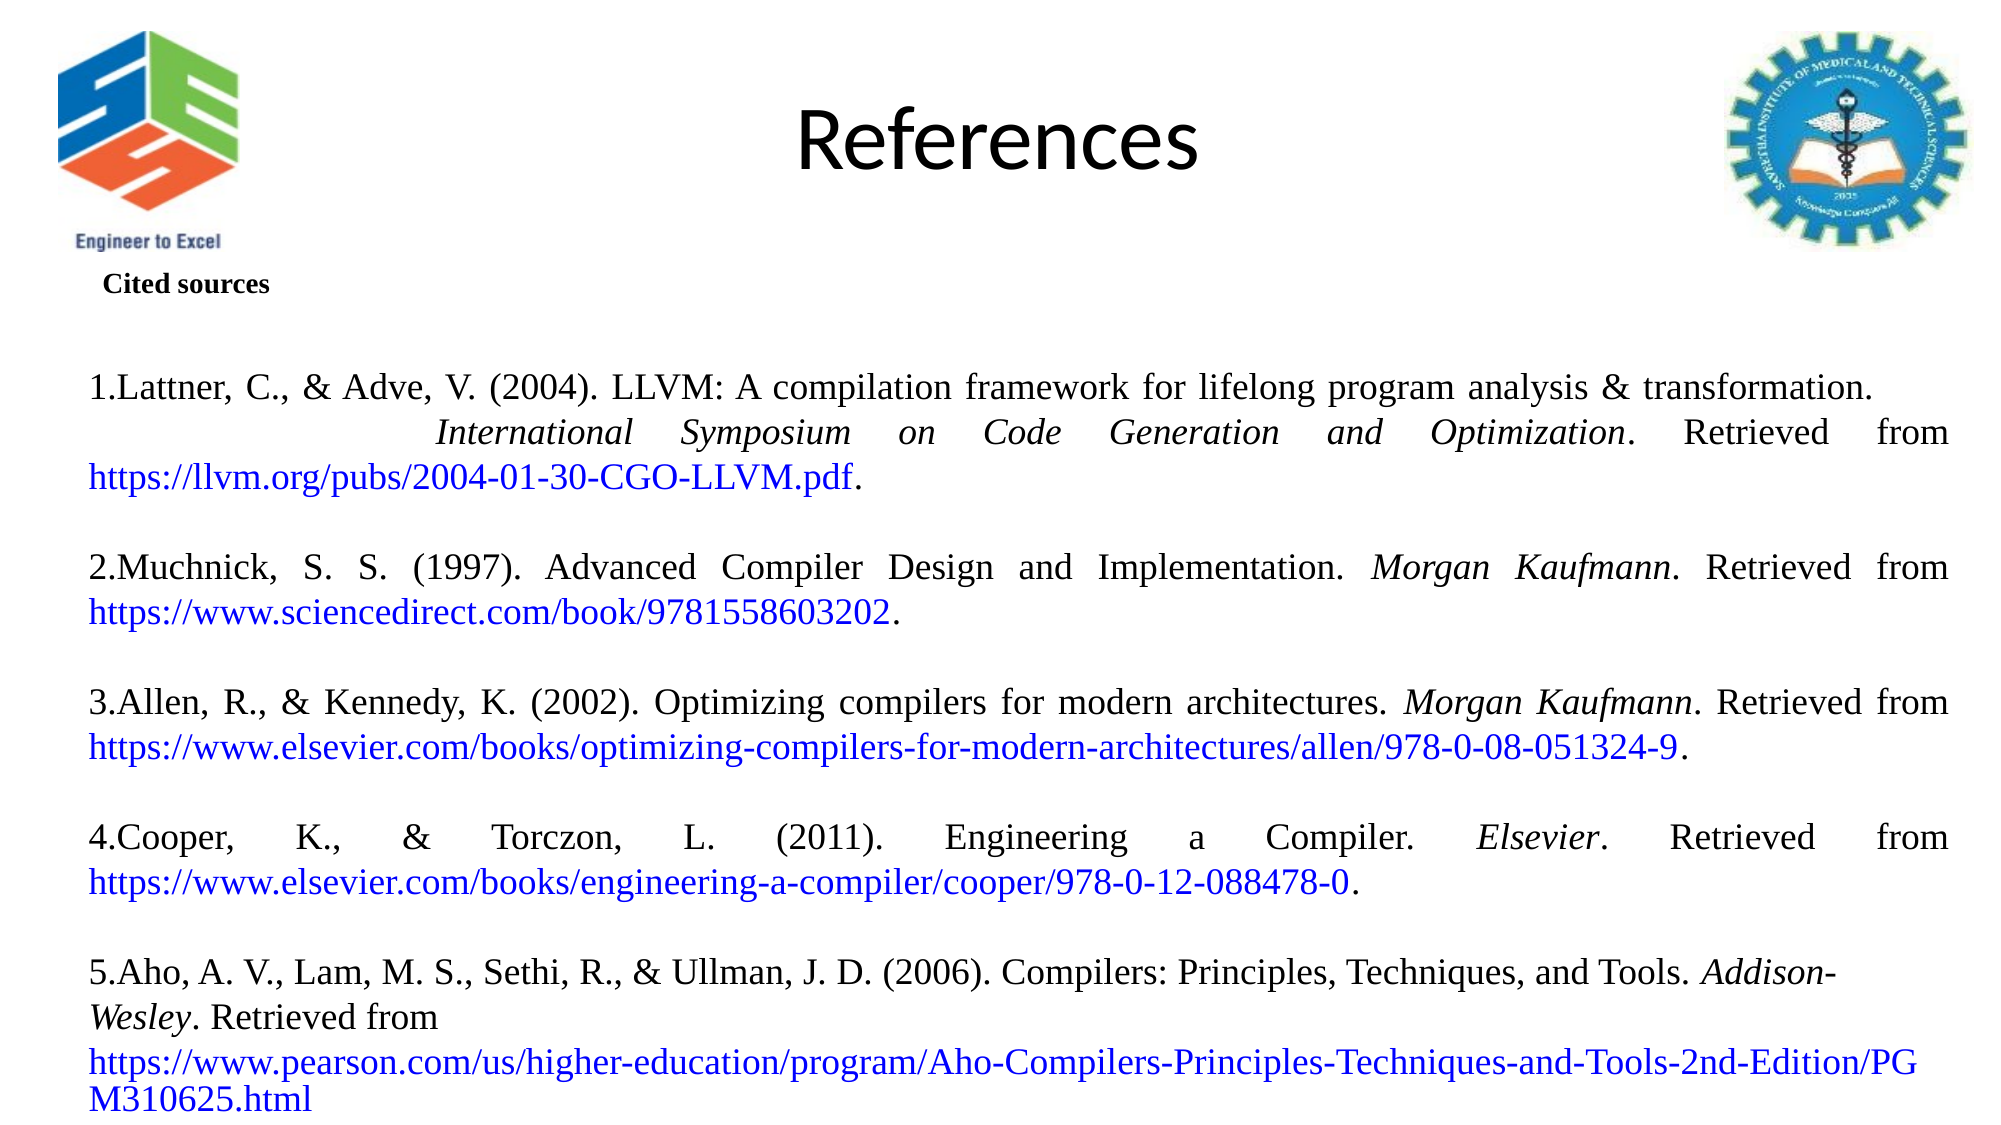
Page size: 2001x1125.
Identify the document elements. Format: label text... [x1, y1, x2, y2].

text_box [0, 398, 2000, 987]
picture [1724, 31, 1975, 252]
text_box 1.Lattner, C., & Adve, V. (2004). LLVM: A compilation framework for lifelong program analysis & transformation. International Symposium on Code Generation and Optimization. Retrieved from https://llvm.org/pubs/2004-01-30-CGO-LLVM.pdf. 2.Muchnick, S. S. (1997). Advanced Compiler Design and Implementation. Morgan Kaufmann. Retrieved from https://www.sciencedirect.com/book/9781558603202. 3.Allen, R., & Kennedy, K. (2002). Optimizing compilers for modern architectures. Morgan Kaufmann. Retrieved from https://www.elsevier.com/books/optimizing-compilers-for-modern-architectures/allen/978-0-08-051324-9. 4.Cooper, K., & Torczon, L. (2011). Engineering a Compiler. Elsevier. Retrieved from https://www.elsevier.com/books/engineering-a-compiler/cooper/978-0-12-088478-0. 5.Aho, A. V., Lam, M. S., Sethi, R., & Ullman, J. D. (2006). Compilers: Principles, Techniques, and Tools. Addison-Wesley. Retrieved from https://www.pearson.com/us/higher-education/program/Aho-Compilers-Principles-Techniques-and-Tools-2nd-Edition/PGM310625.html. [88, 359, 1950, 398]
picture [58, 31, 240, 252]
title References [413, 75, 1587, 190]
text_box Cited sources [87, 256, 925, 307]
text_box 1.Lattner, C., & Adve, V. (2004). LLVM: A compilation framework for lifelong program analysis & transformation. International Symposium on Code Generation and Optimization. Retrieved from https://llvm.org/pubs/2004-01-30-CGO-LLVM.pdf. 2.Muchnick, S. S. (1997). Advanced Compiler Design and Implementation. Morgan Kaufmann. Retrieved from https://www.sciencedirect.com/book/9781558603202. 3.Allen, R., & Kennedy, K. (2002). Optimizing compilers for modern architectures. Morgan Kaufmann. Retrieved from https://www.elsevier.com/books/optimizing-compilers-for-modern-architectures/allen/978-0-08-051324-9. 4.Cooper, K., & Torczon, L. (2011). Engineering a Compiler. Elsevier. Retrieved from https://www.elsevier.com/books/engineering-a-compiler/cooper/978-0-12-088478-0. 5.Aho, A. V., Lam, M. S., Sethi, R., & Ullman, J. D. (2006). Compilers: Principles, Techniques, and Tools. Addison-Wesley. Retrieved from https://www.pearson.com/us/higher-education/program/Aho-Compilers-Principles-Techniques-and-Tools-2nd-Edition/PGM310625.html. [88, 987, 1950, 1125]
